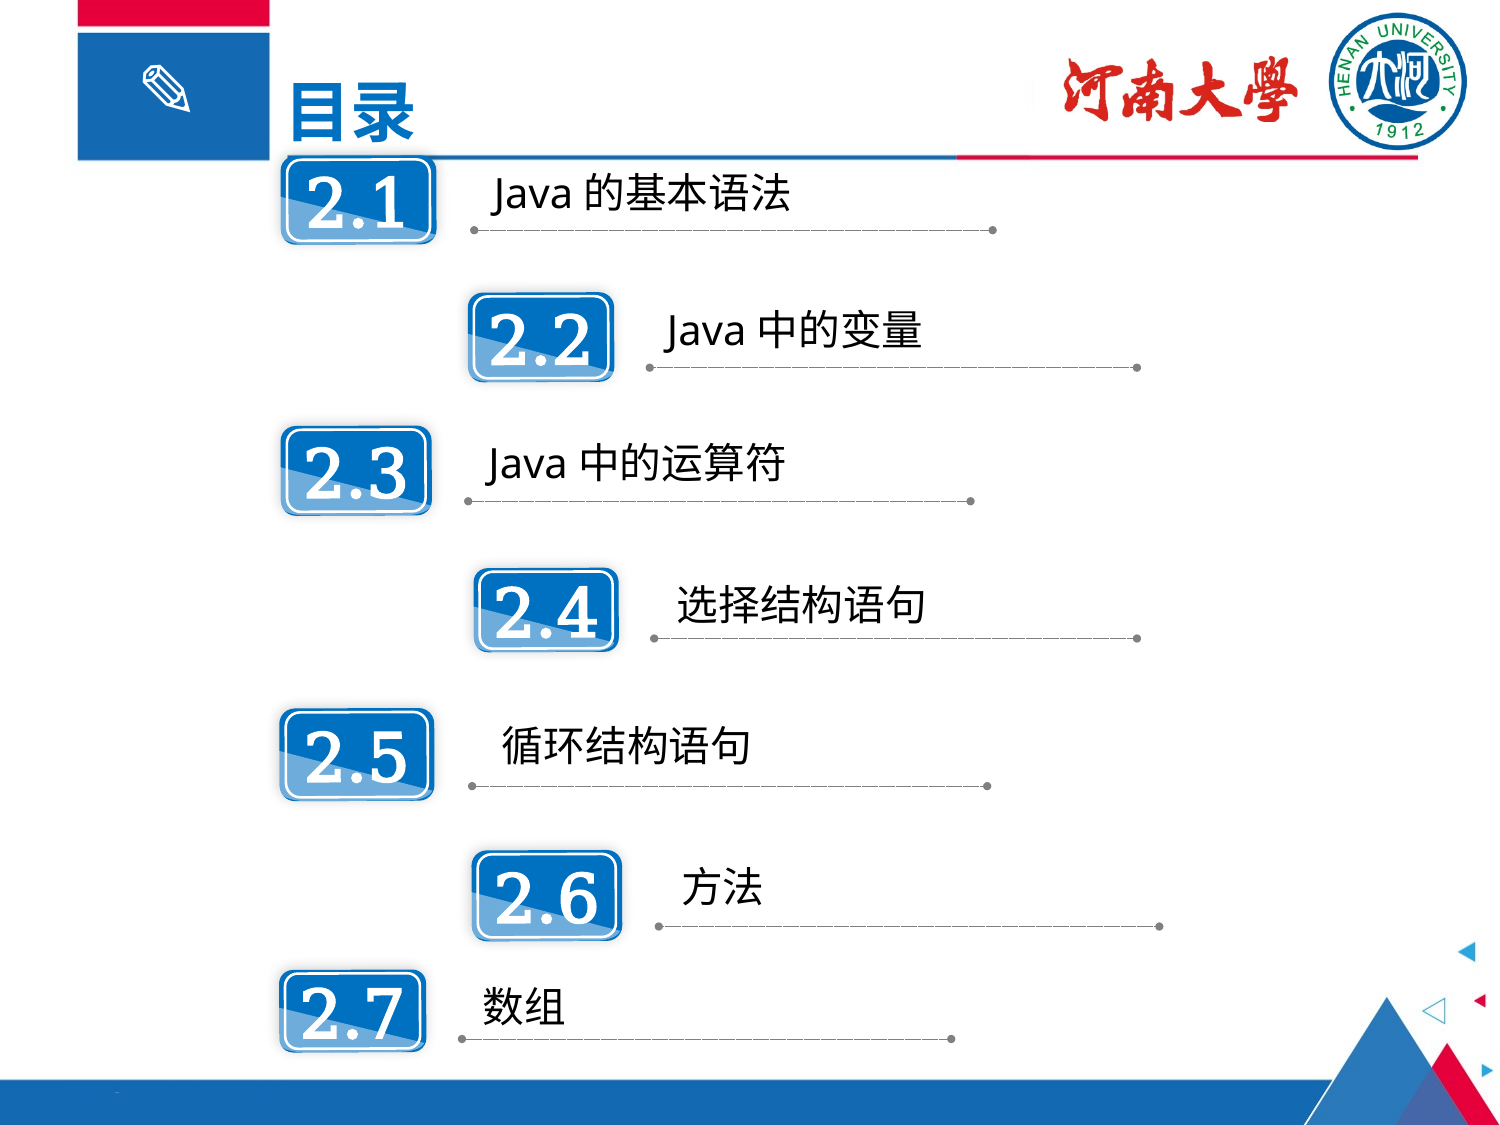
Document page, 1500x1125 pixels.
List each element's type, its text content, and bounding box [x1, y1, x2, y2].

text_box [280, 425, 971, 516]
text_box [280, 155, 993, 245]
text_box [471, 850, 1160, 942]
text_box 目录 [269, 63, 1081, 156]
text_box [467, 292, 1137, 383]
picture [0, 0, 1500, 1125]
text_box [473, 567, 1137, 653]
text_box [279, 969, 952, 1053]
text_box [279, 708, 988, 801]
